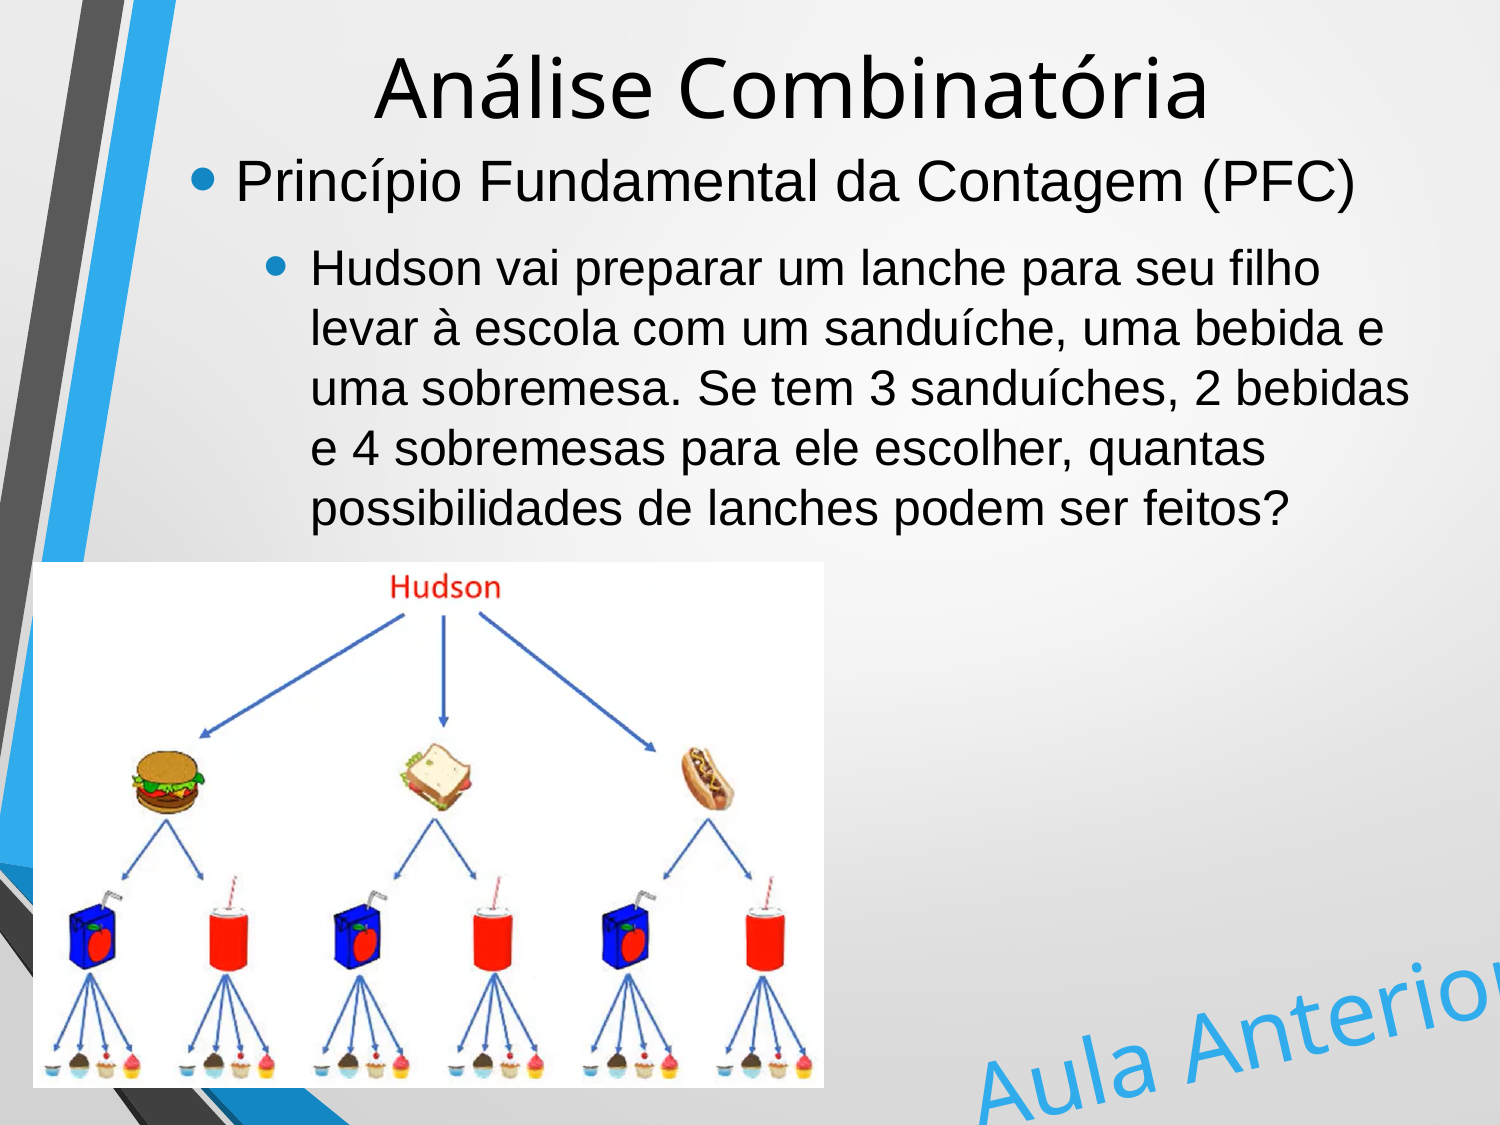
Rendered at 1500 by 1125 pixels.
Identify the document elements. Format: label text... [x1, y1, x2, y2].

picture [32, 562, 825, 1089]
text_box Princípio Fundamental da Contagem (PFC) Hudson vai preparar um lanche para seu filho levar à escola com um sanduíche, uma bebida e uma sobremesa. Se tem 3 sanduíches, 2 bebidas e 4 sobremesas para ele escolher, quantas possibilidades de lanches podem ser feitos? [173, 135, 1438, 1098]
title Análise Combinatória [161, 0, 1425, 174]
text_box Aula Anterior [941, 910, 1500, 1125]
